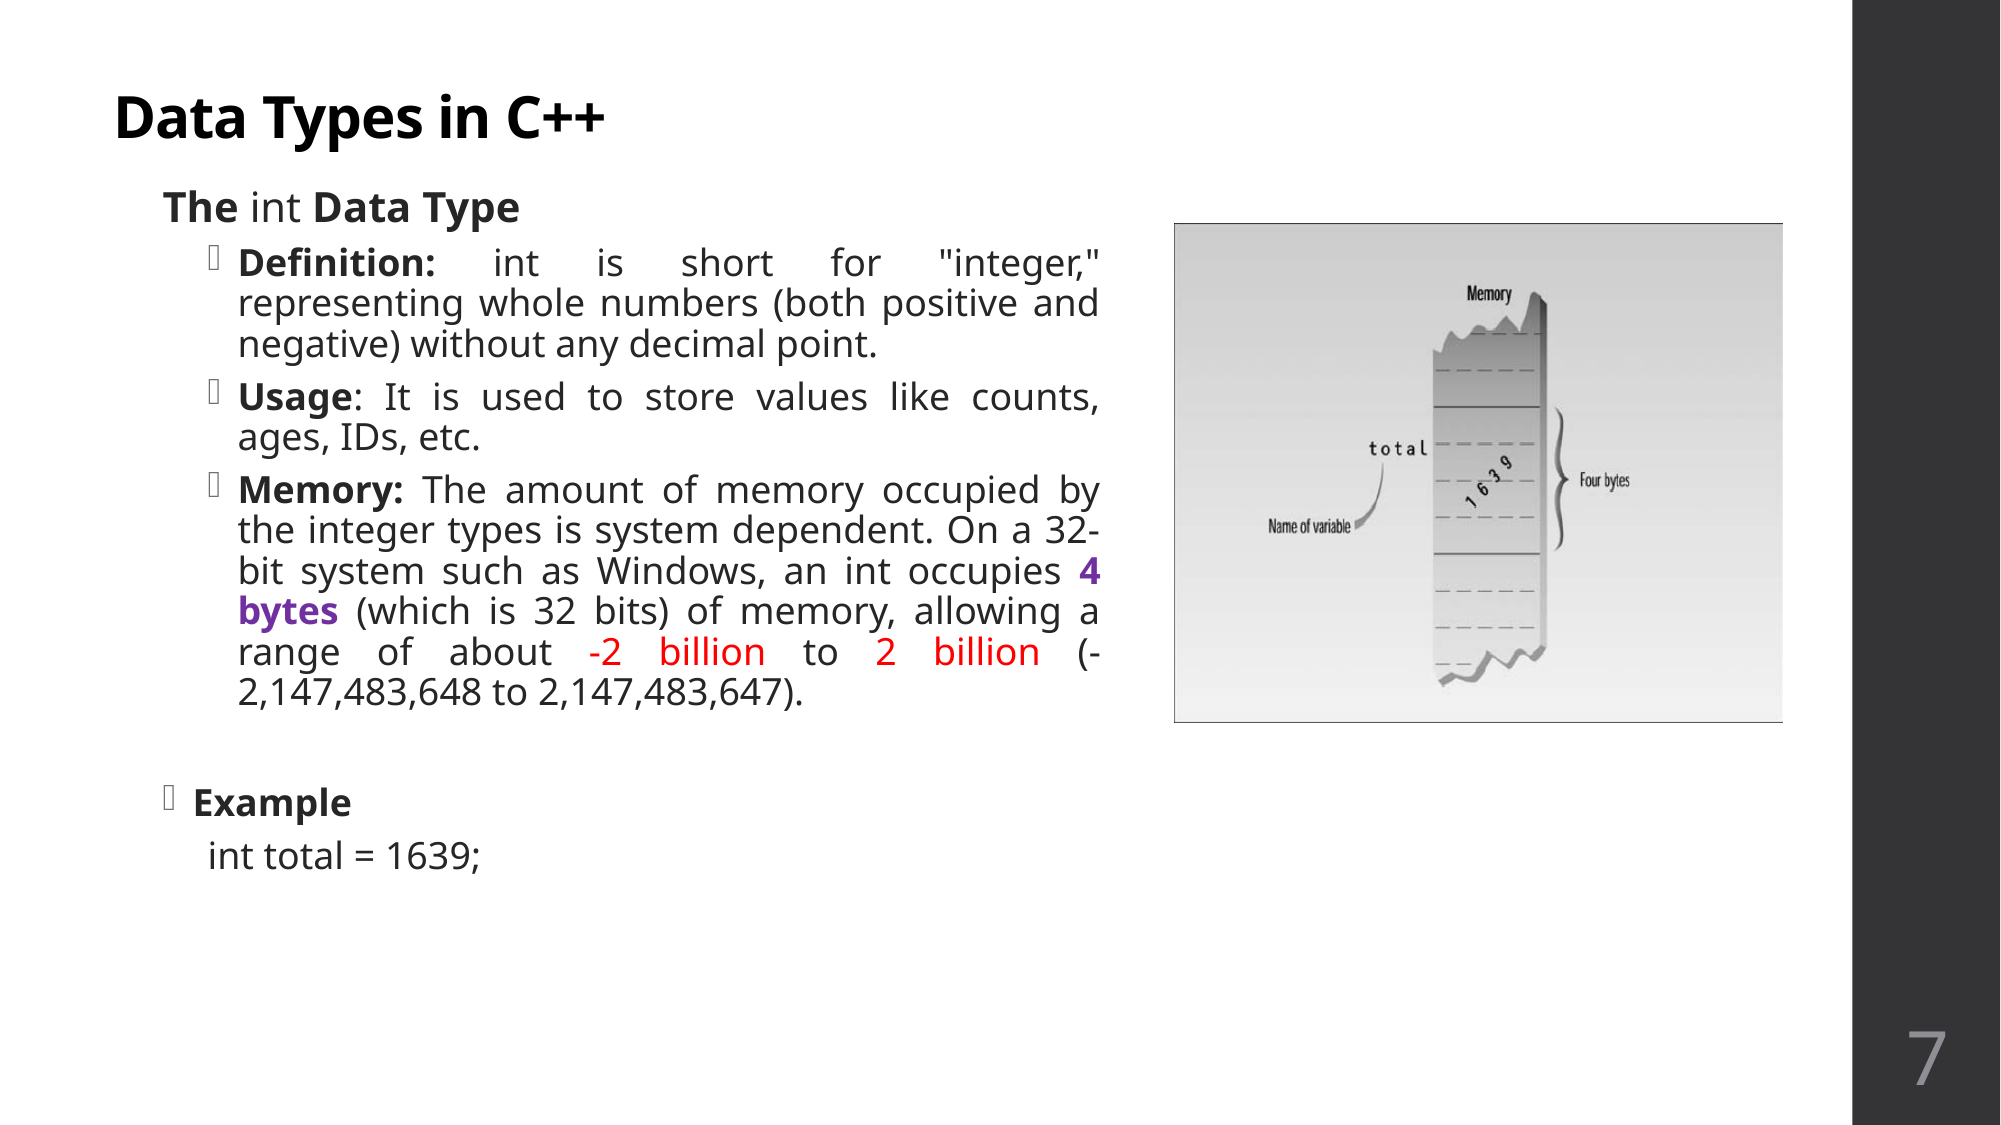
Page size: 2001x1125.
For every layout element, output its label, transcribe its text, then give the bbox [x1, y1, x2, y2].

picture [1168, 215, 1794, 735]
title Data Types in C++ [98, 56, 1739, 159]
slide_number 7 [1852, 1012, 2000, 1110]
list The int Data Type Definition: int is short for "integer," representing whole numbers (both positive and negative) without any decimal point. Usage: It is used to store values like counts, ages, IDs, etc. Memory: The amount of memory occupied by the integer types is system dependent. On a 32-bit system such as Windows, an int occupies 4 bytes (which is 32 bits) of memory, allowing a range of about -2 billion to 2 billion (-2,147,483,648 to 2,147,483,647). Example int total = 1639; [57, 178, 1116, 816]
